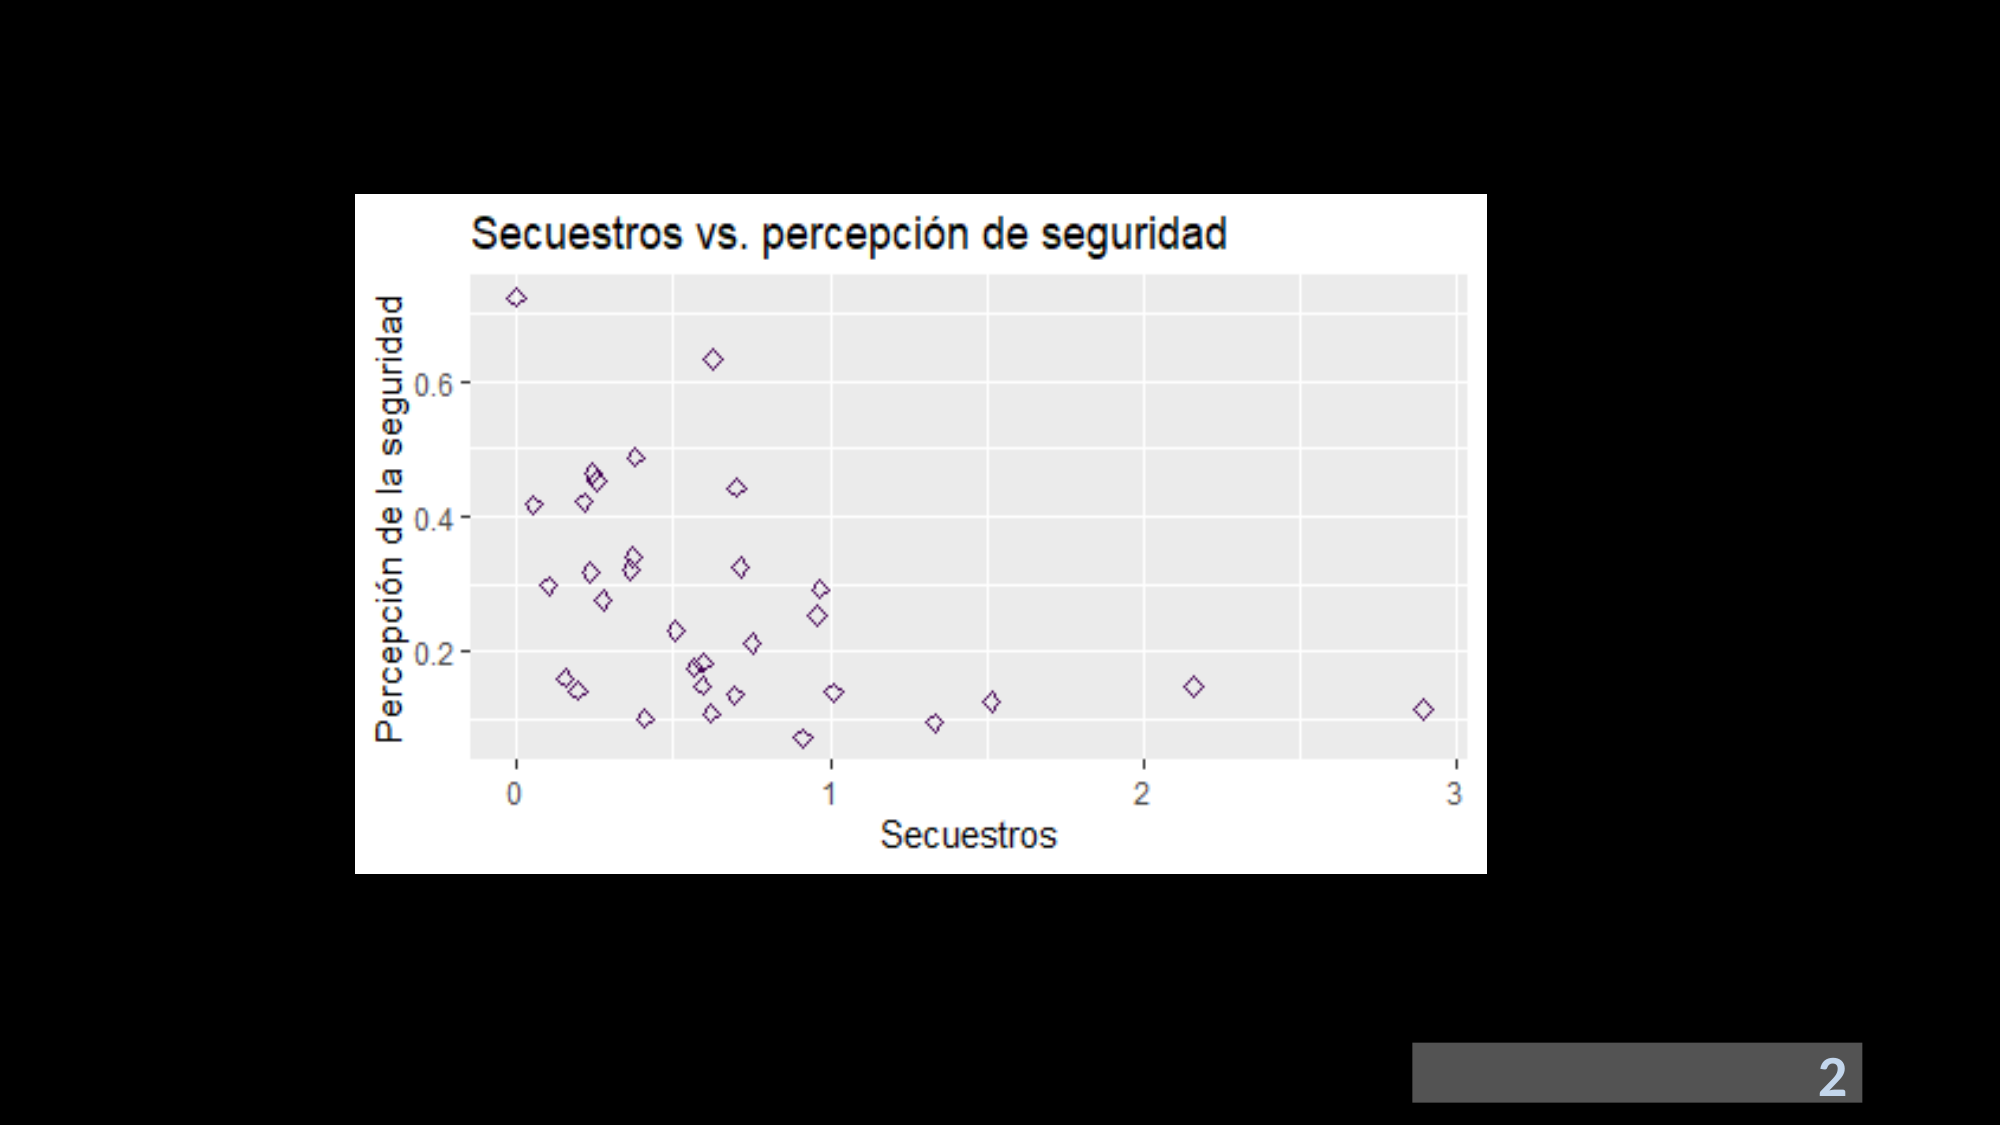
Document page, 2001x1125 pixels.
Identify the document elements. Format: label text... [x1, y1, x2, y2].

picture [355, 194, 1487, 874]
slide_number 2 [1412, 1042, 1863, 1103]
